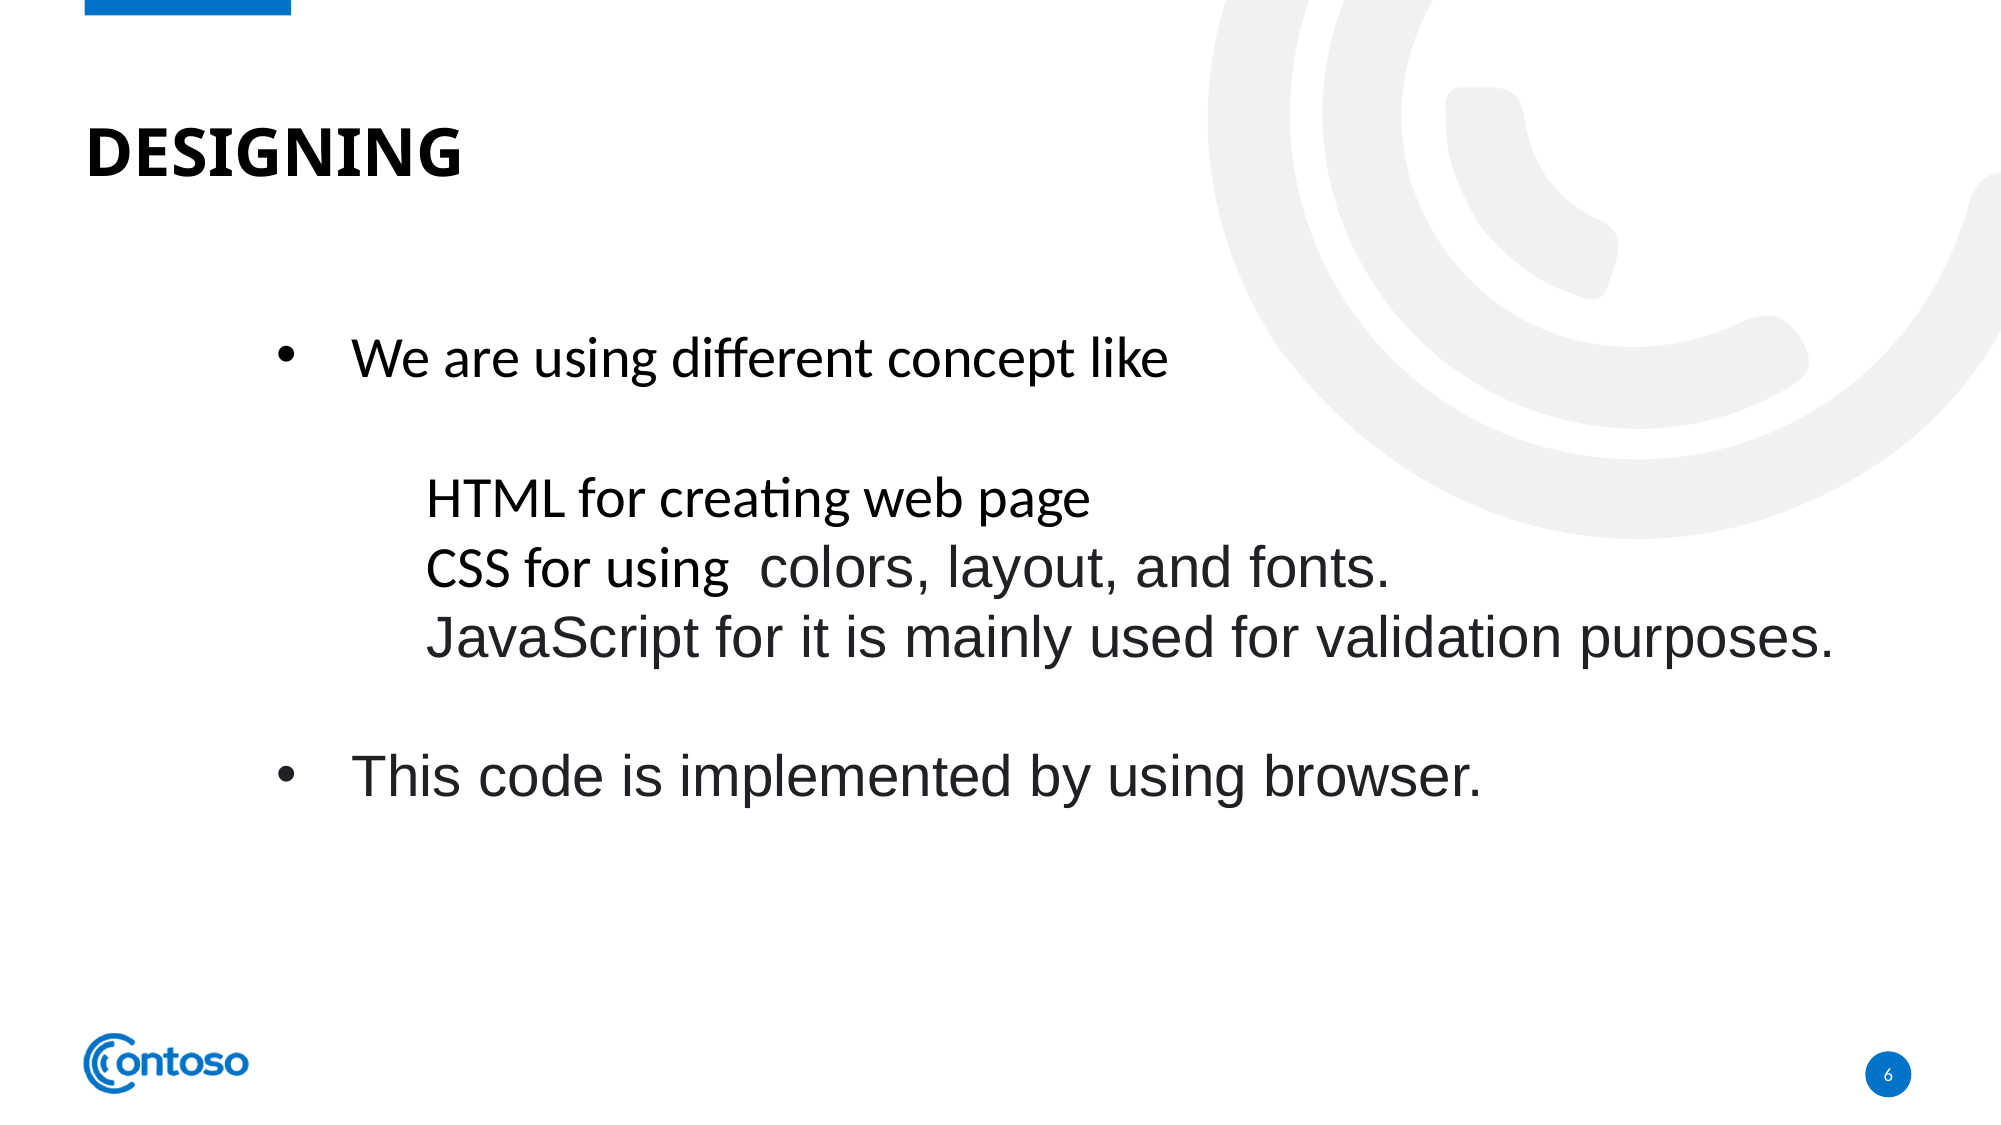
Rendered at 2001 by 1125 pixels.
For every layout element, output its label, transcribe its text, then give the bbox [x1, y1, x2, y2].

chart [998, 262, 2000, 931]
slide_number 6 [1864, 1059, 1913, 1090]
picture [77, 1027, 254, 1095]
text_box We are using different concept like HTML for creating web page CSS for using colors, layout, and fonts. JavaScript for it is mainly used for validation purposes. This code is implemented by using browser. [262, 311, 998, 816]
title Designing [84, 40, 1914, 192]
